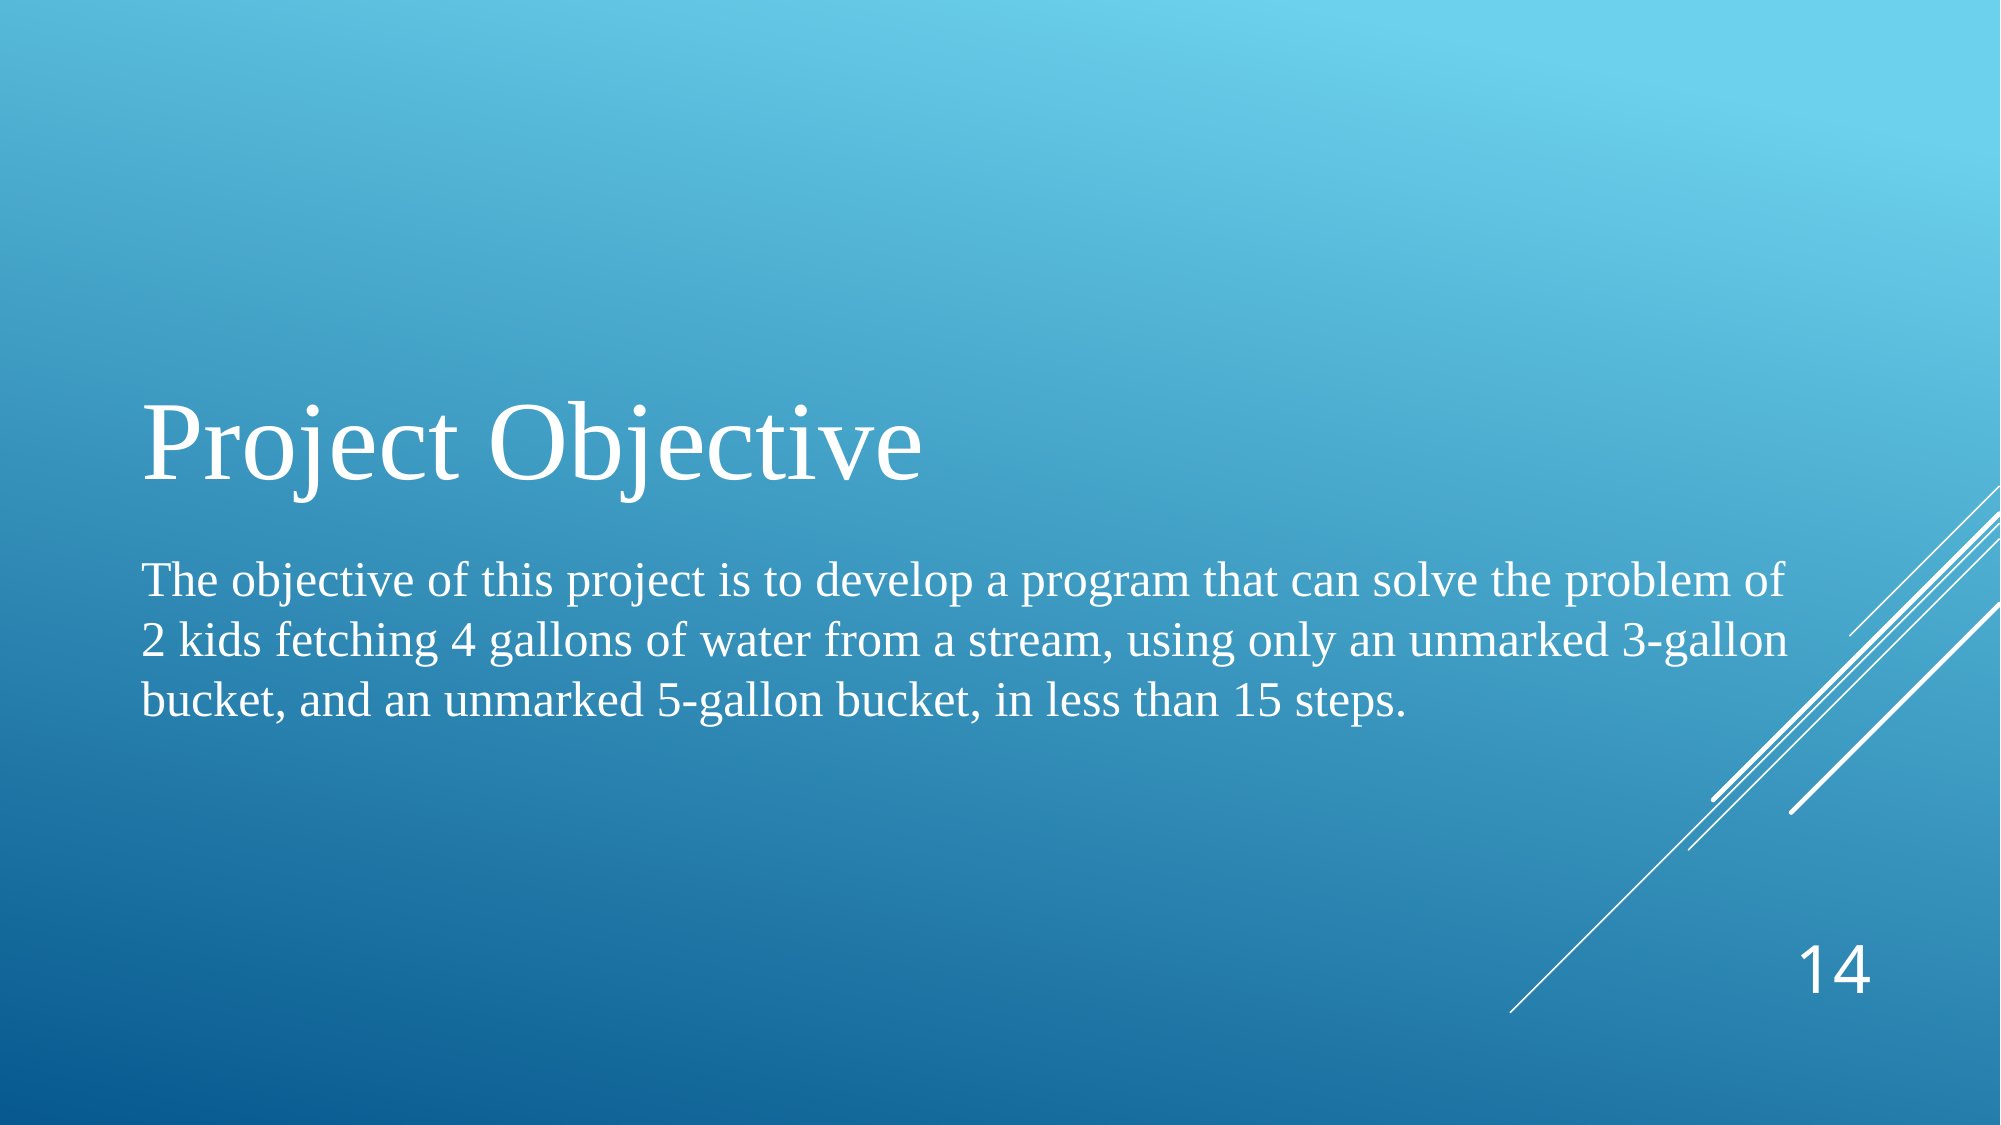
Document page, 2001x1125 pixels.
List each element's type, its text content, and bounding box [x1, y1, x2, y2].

slide_number 14 [1700, 915, 1888, 1025]
text_box Project Objective The objective of this project is to develop a program that can solve the problem of 2 kids fetching 4 gallons of water from a stream, using only an unmarked 3-gallon bucket, and an unmarked 5-gallon bucket, in less than 15 steps. [126, 359, 1835, 735]
